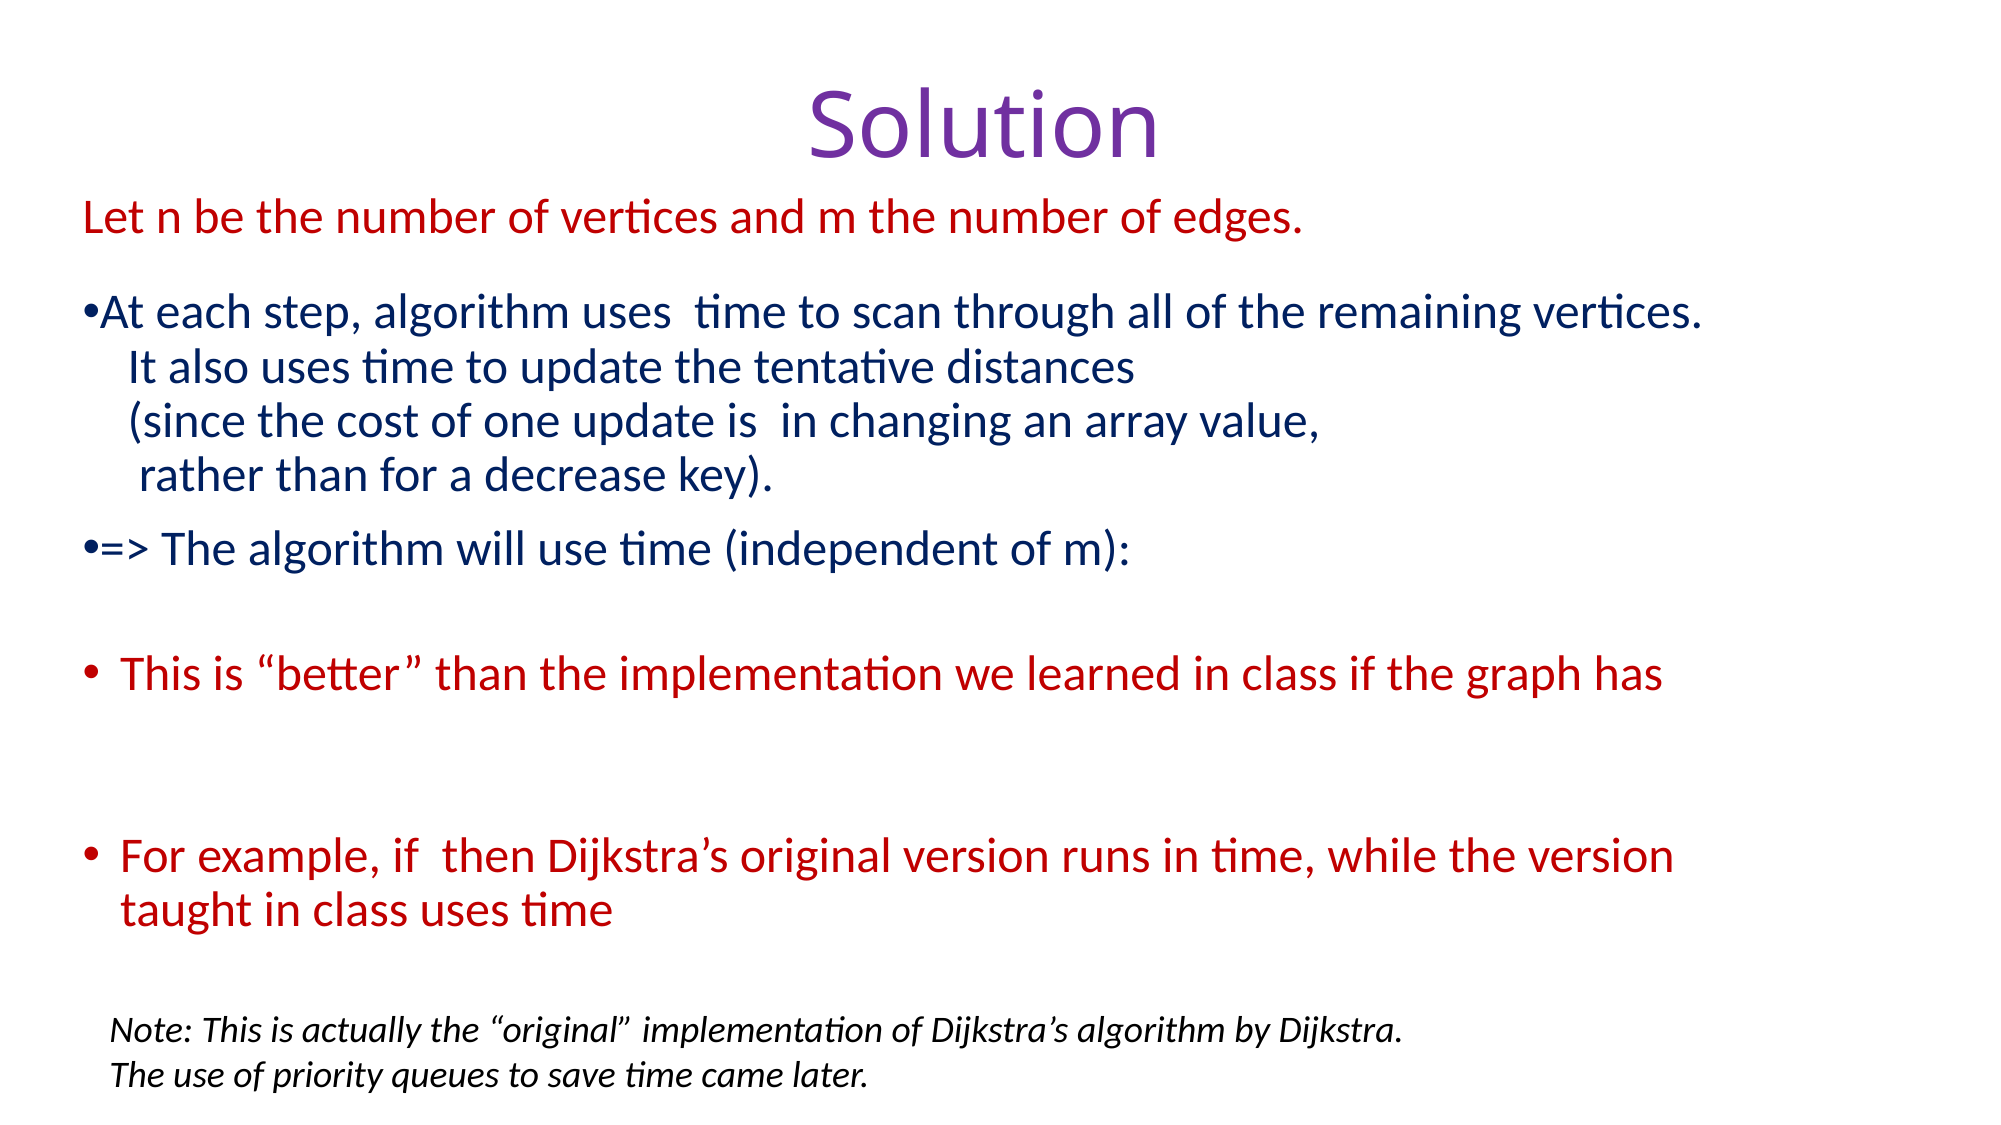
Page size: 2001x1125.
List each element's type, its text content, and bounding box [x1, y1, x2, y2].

text_box Note: This is actually the “original” implementation of Dijkstra’s algorithm by Dijkstra. The use of priority queues to save time came later. [94, 997, 1793, 1102]
list Let n be the number of vertices and m the number of edges. [67, 183, 1793, 291]
text_box Solution [122, 19, 1848, 237]
